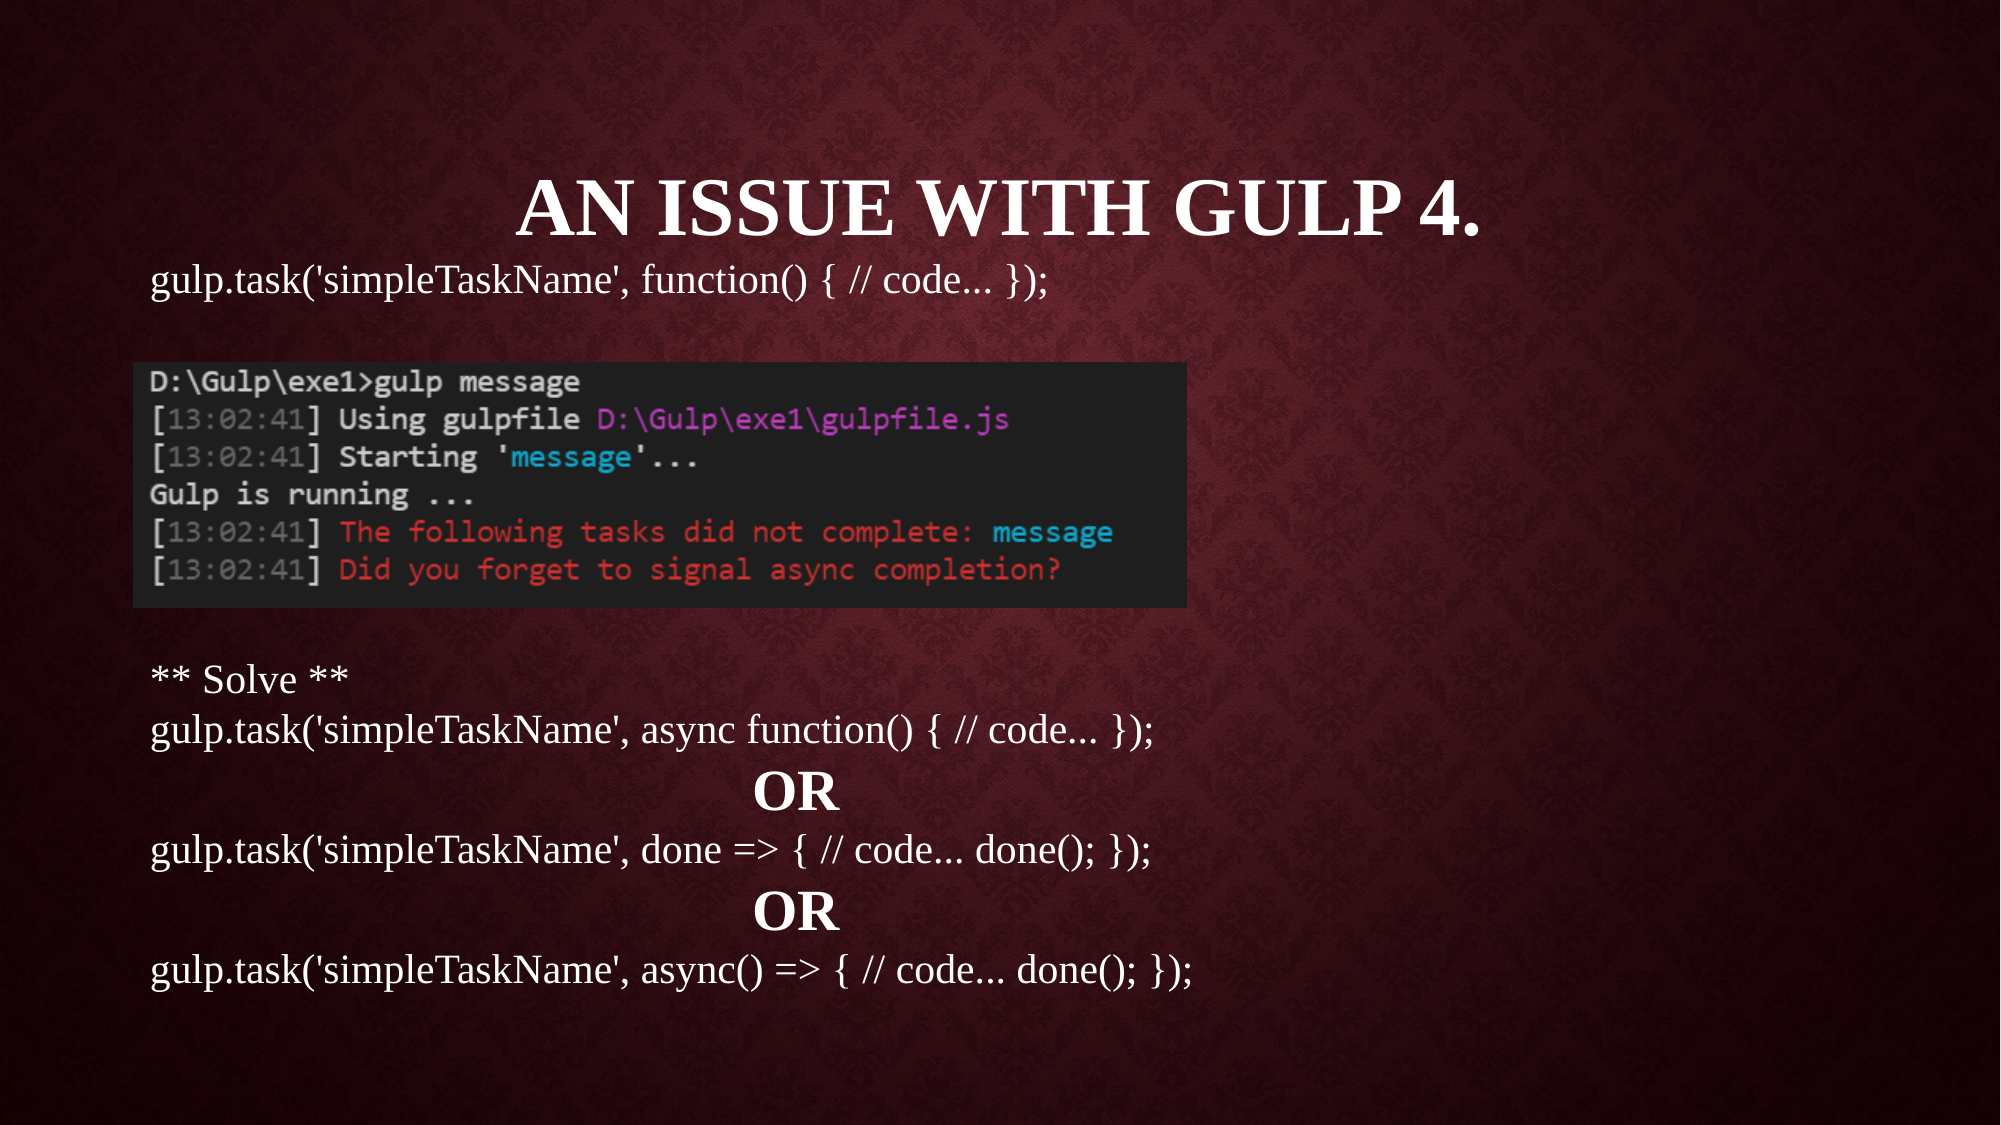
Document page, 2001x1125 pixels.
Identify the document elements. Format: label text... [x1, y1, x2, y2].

list gulp.task('simpleTaskName', function() { // code... }); ** Solve ** gulp.task('simpleTaskName', async function() { // code... }); OR gulp.task('simpleTaskName', done => { // code... done(); }); OR gulp.task('simpleTaskName', async() => { // code... done(); }); [149, 251, 1442, 1043]
title An issue with Gulp 4. [149, 99, 1849, 318]
picture [133, 361, 1188, 609]
